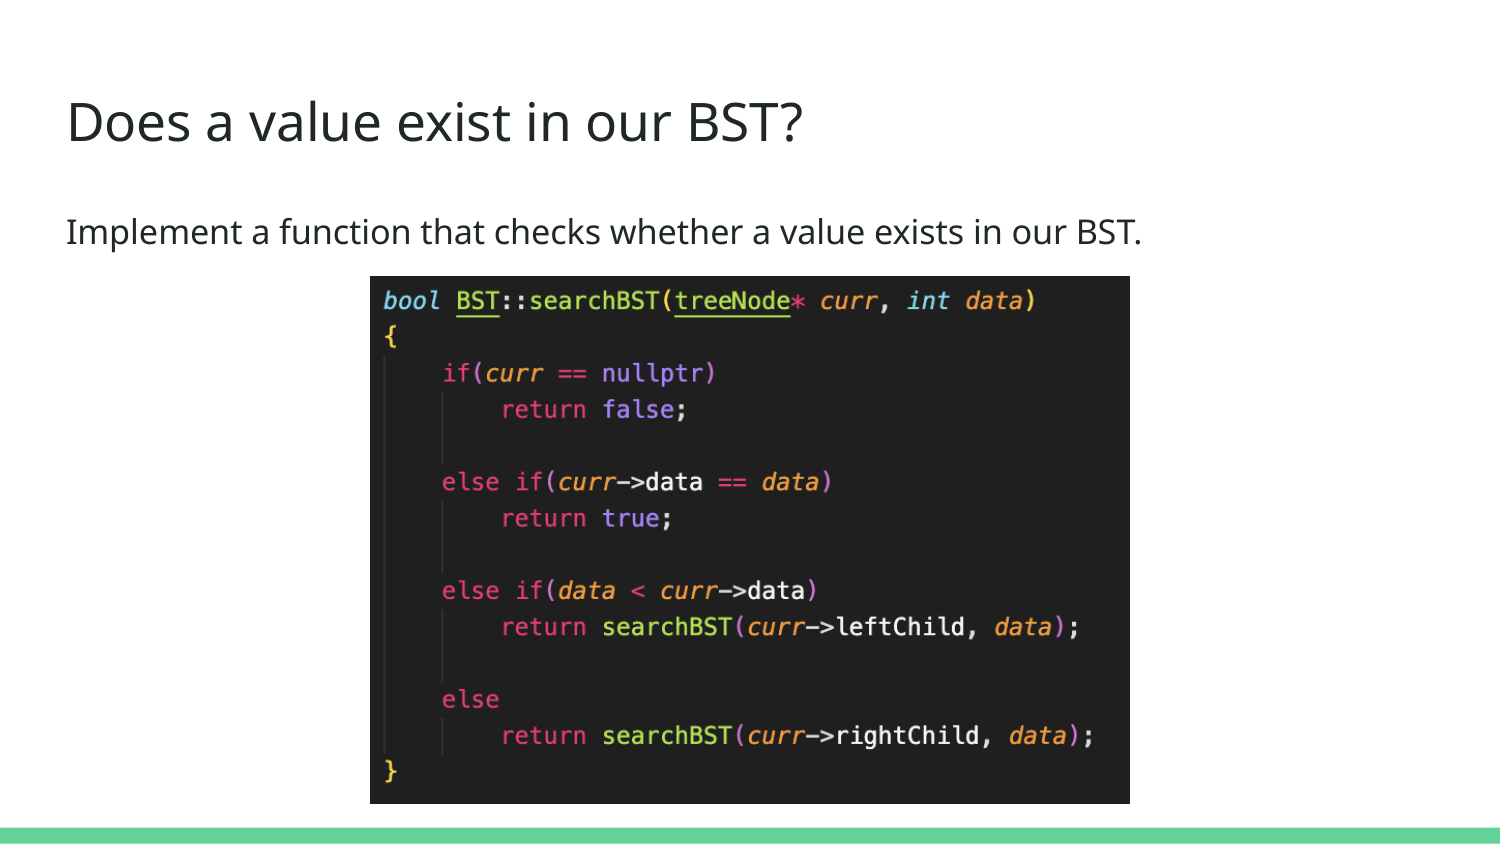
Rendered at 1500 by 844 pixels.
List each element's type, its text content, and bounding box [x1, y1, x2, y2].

picture [370, 276, 1130, 805]
list Implement a function that checks whether a value exists in our BST. [51, 189, 1449, 267]
title Does a value exist in our BST? [51, 72, 1449, 167]
